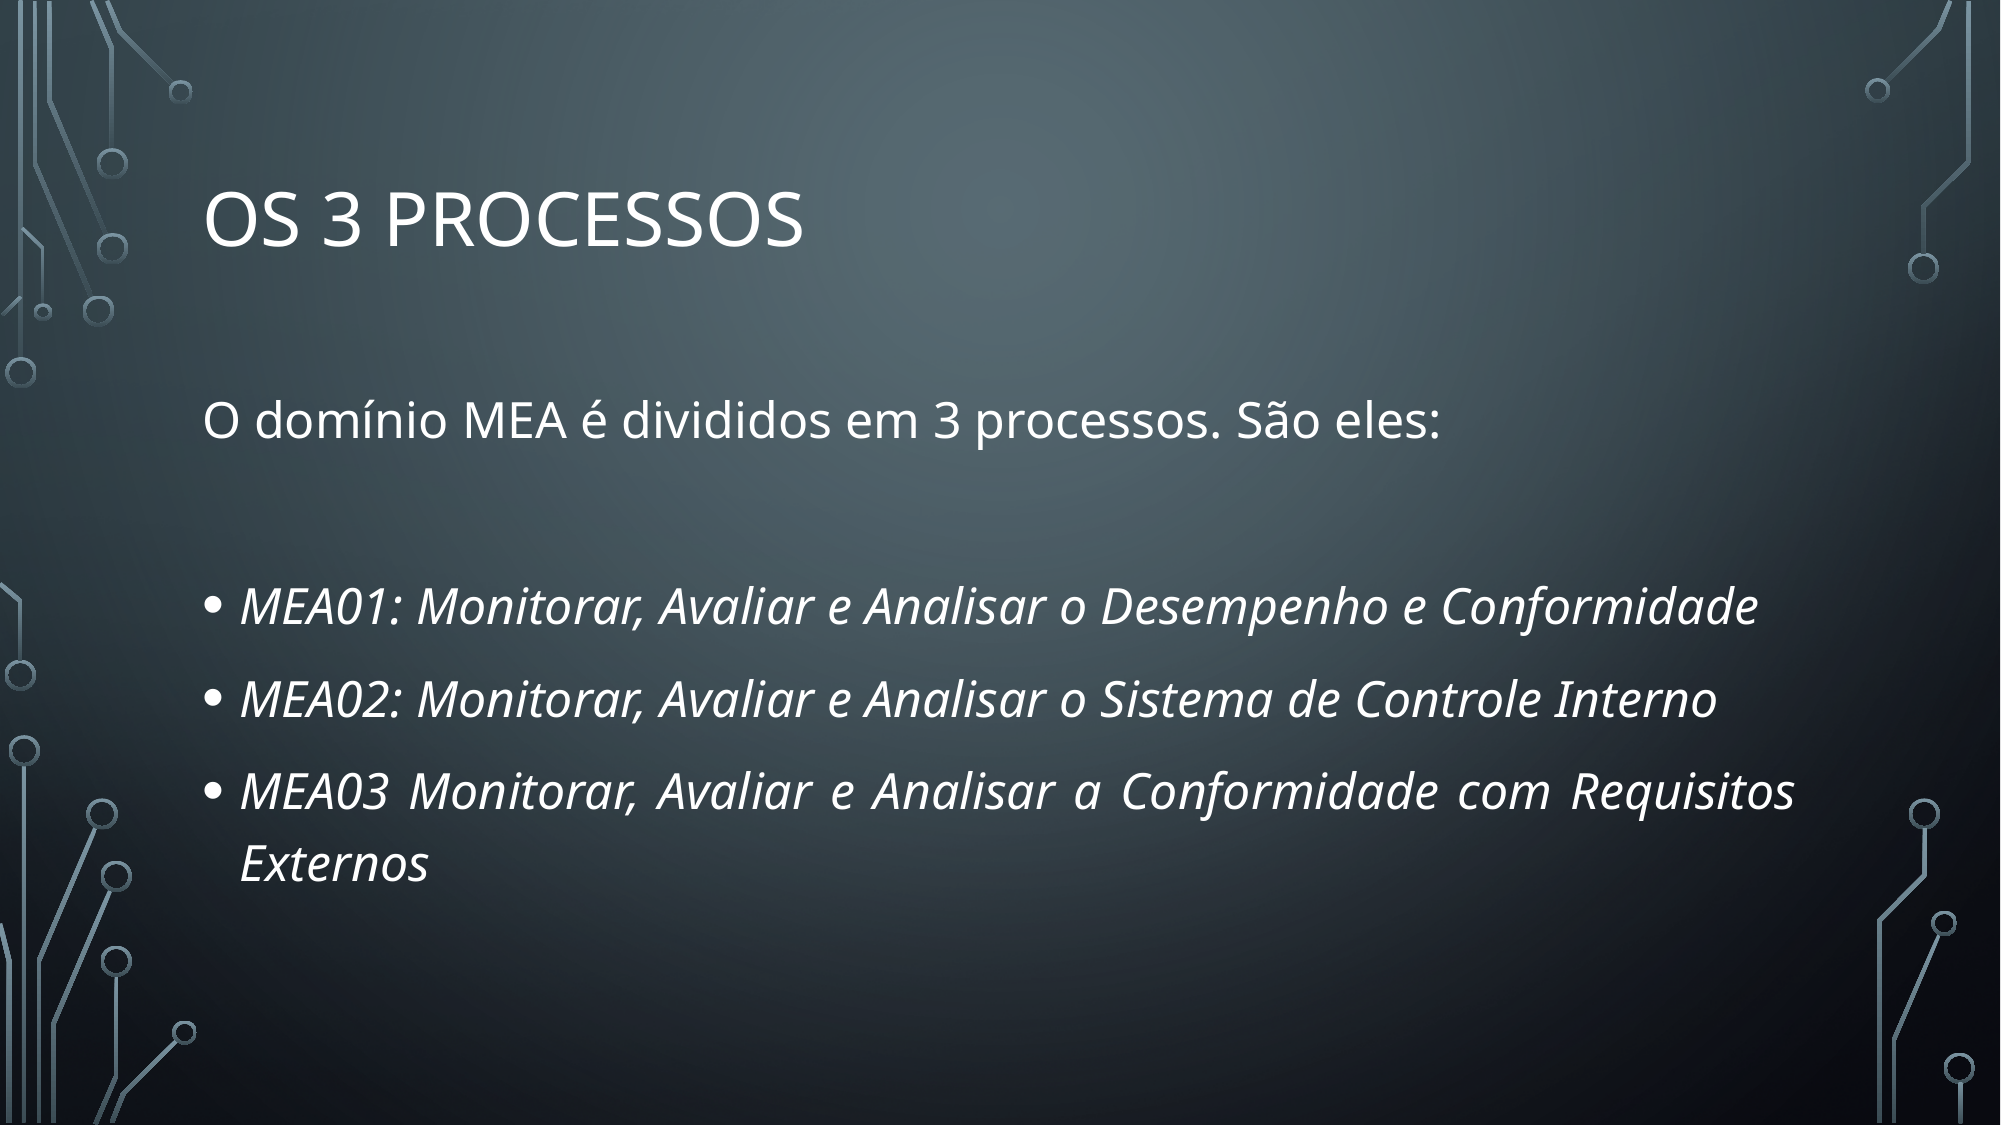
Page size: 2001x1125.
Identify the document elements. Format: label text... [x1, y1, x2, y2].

title Os 3 processos [187, 101, 1813, 344]
list O domínio MEA é divididos em 3 processos. São eles: MEA01: Monitorar, Avaliar e Analisar o Desempenho e Conformidade MEA02: Monitorar, Avaliar e Analisar o Sistema de Controle Interno MEA03 Monitorar, Avaliar e Analisar a Conformidade com Requisitos Externos [187, 369, 1813, 950]
